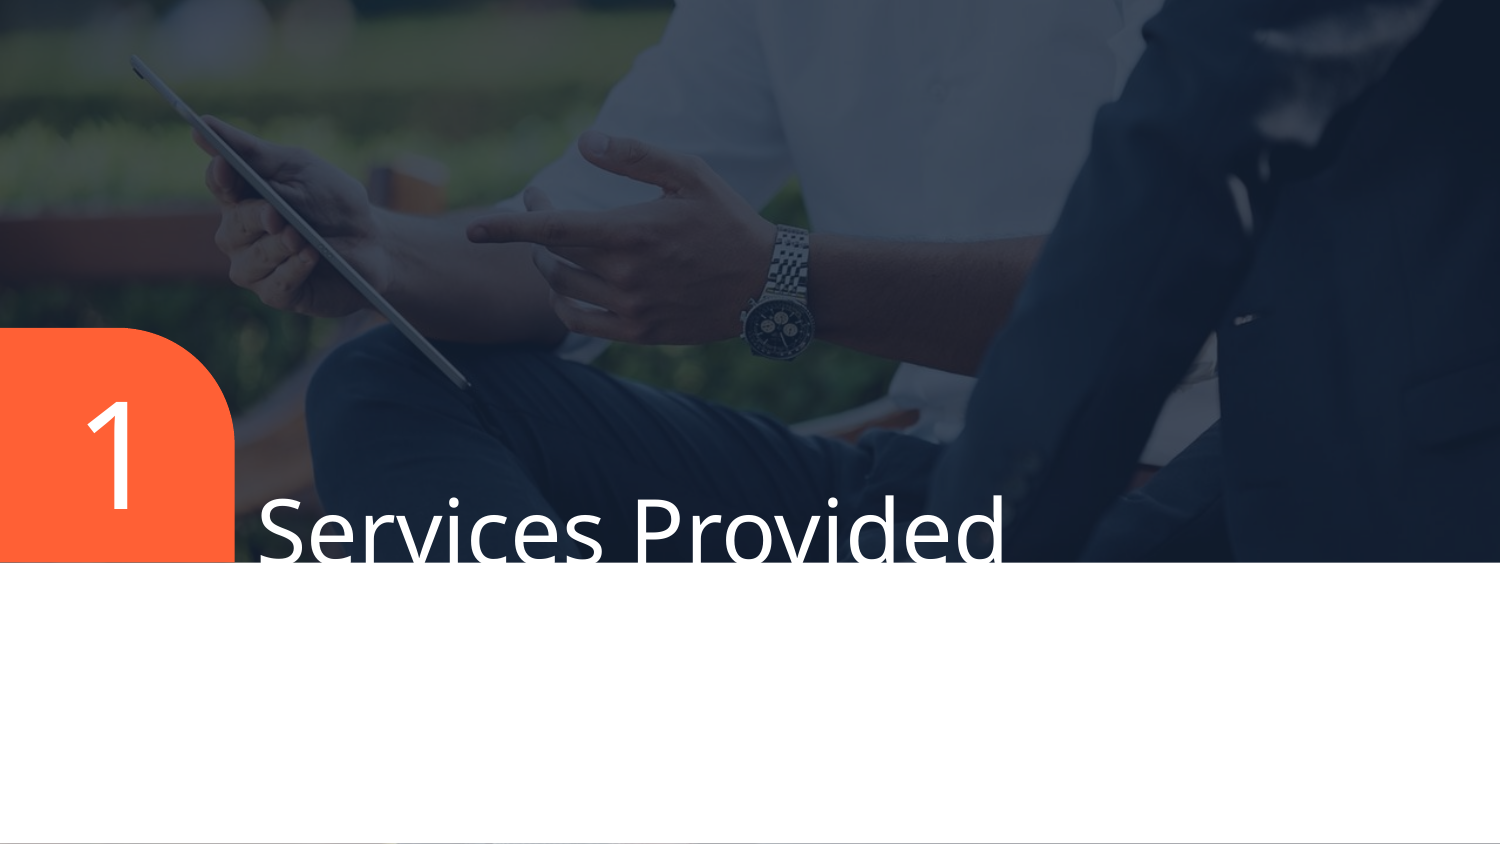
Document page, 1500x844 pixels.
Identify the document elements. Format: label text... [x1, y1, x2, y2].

text_box 1 [0, 359, 235, 563]
title Services Provided [256, 495, 1406, 586]
